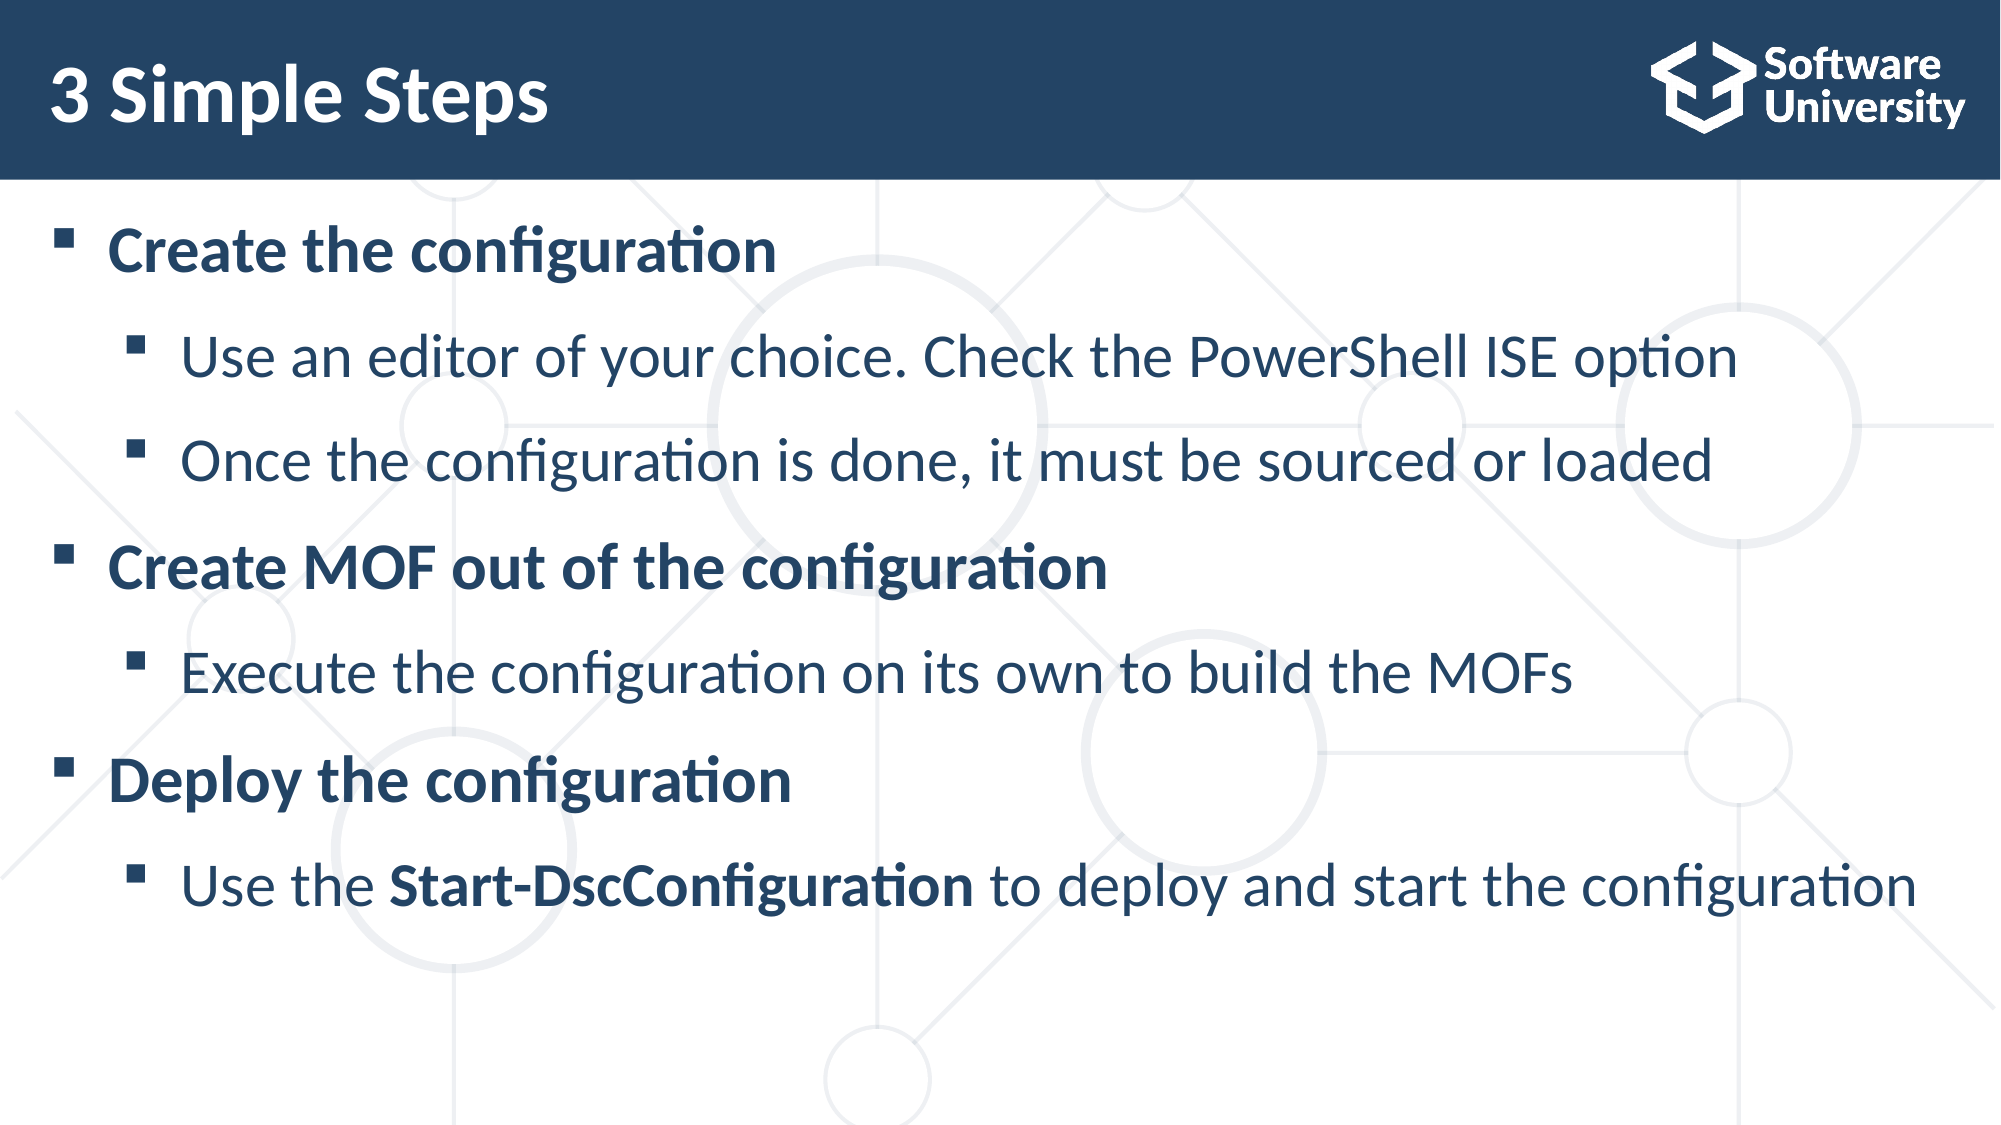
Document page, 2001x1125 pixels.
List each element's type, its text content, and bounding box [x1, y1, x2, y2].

picture [1651, 41, 1966, 134]
list Create the configuration Use an editor of your choice. Check the PowerShell ISE option Once the configuration is done, it must be sourced or loaded Create MOF out of the configuration Execute the configuration on its own to build the MOFs Deploy the configuration Use the Start-DscConfiguration to deploy and start the configuration [31, 196, 1970, 1104]
title 3 Simple Steps [31, 16, 1625, 162]
